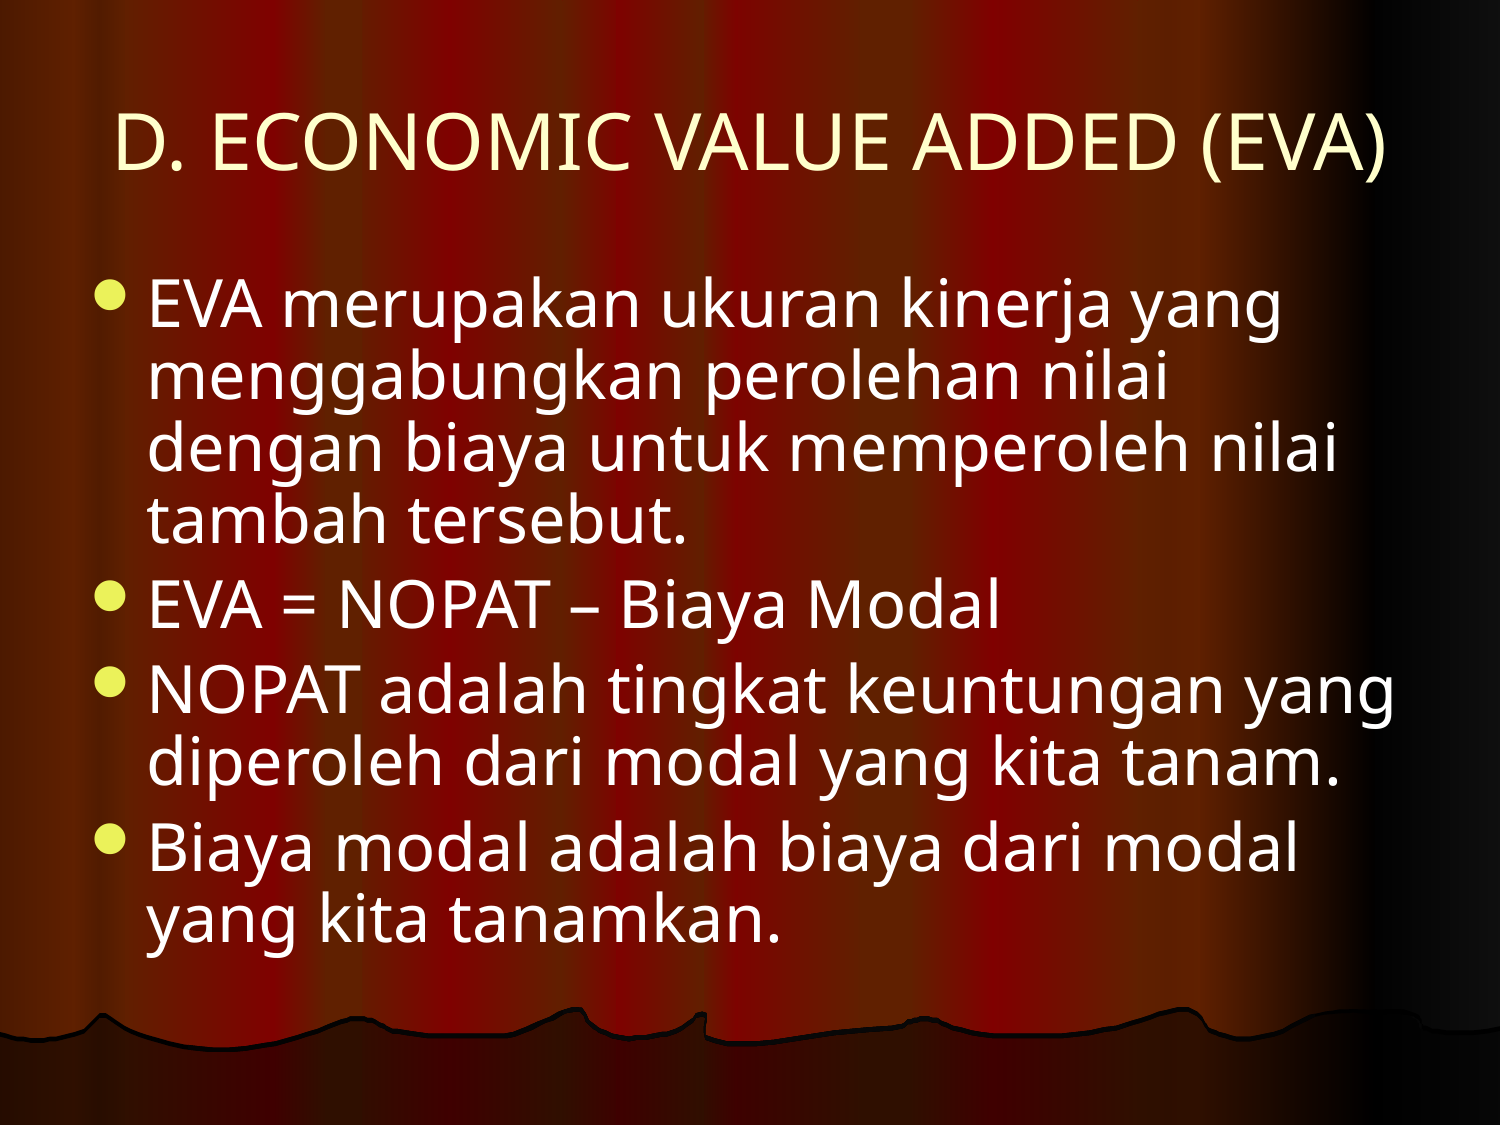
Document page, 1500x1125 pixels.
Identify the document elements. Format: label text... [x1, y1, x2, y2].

list EVA merupakan ukuran kinerja yang menggabungkan perolehan nilai dengan biaya untuk memperoleh nilai tambah tersebut. EVA = NOPAT – Biaya Modal NOPAT adalah tingkat keuntungan yang diperoleh dari modal yang kita tanam. Biaya modal adalah biaya dari modal yang kita tanamkan. [74, 262, 1426, 1006]
title D. ECONOMIC VALUE ADDED (EVA) [74, 45, 1426, 233]
